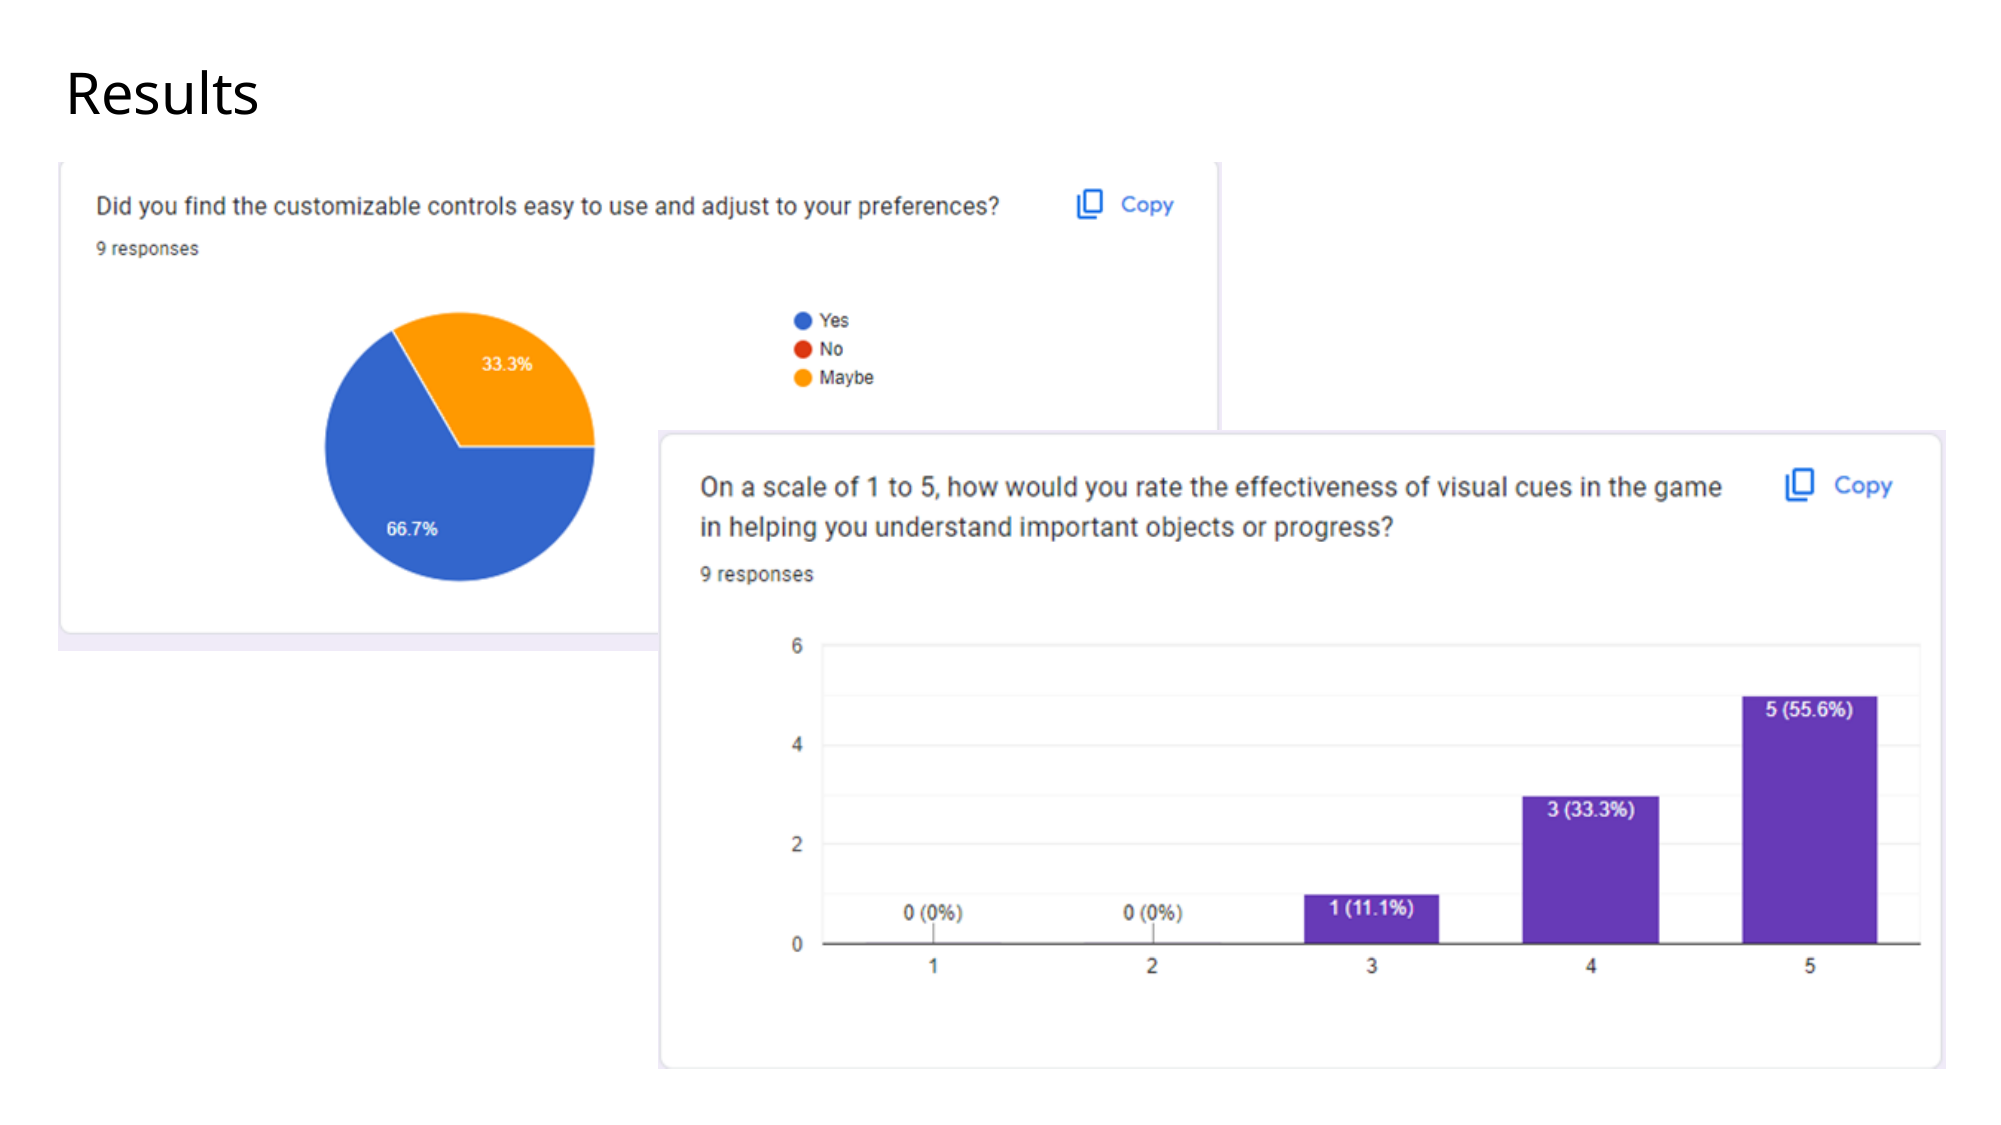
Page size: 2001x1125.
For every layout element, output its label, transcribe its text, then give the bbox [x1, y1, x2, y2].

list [658, 430, 1946, 1069]
title Results [50, 56, 882, 135]
picture [58, 162, 1222, 651]
